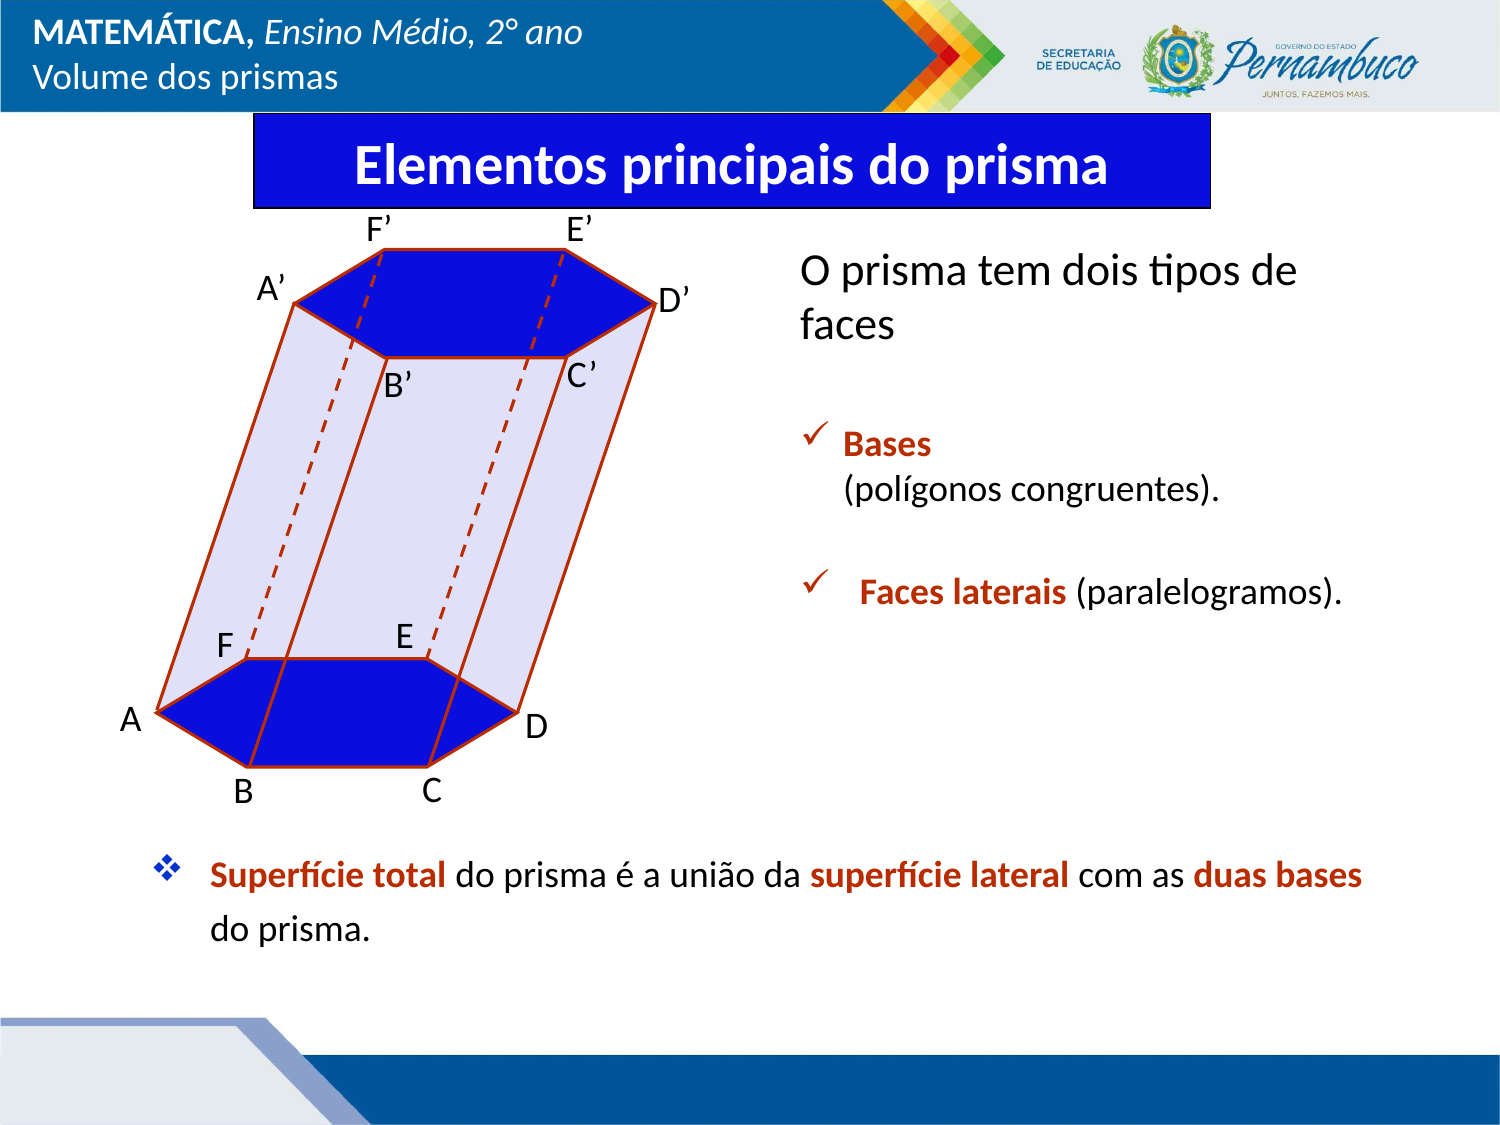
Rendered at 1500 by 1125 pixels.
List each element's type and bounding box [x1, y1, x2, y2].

text_box [104, 196, 727, 824]
picture [0, 0, 1500, 1125]
